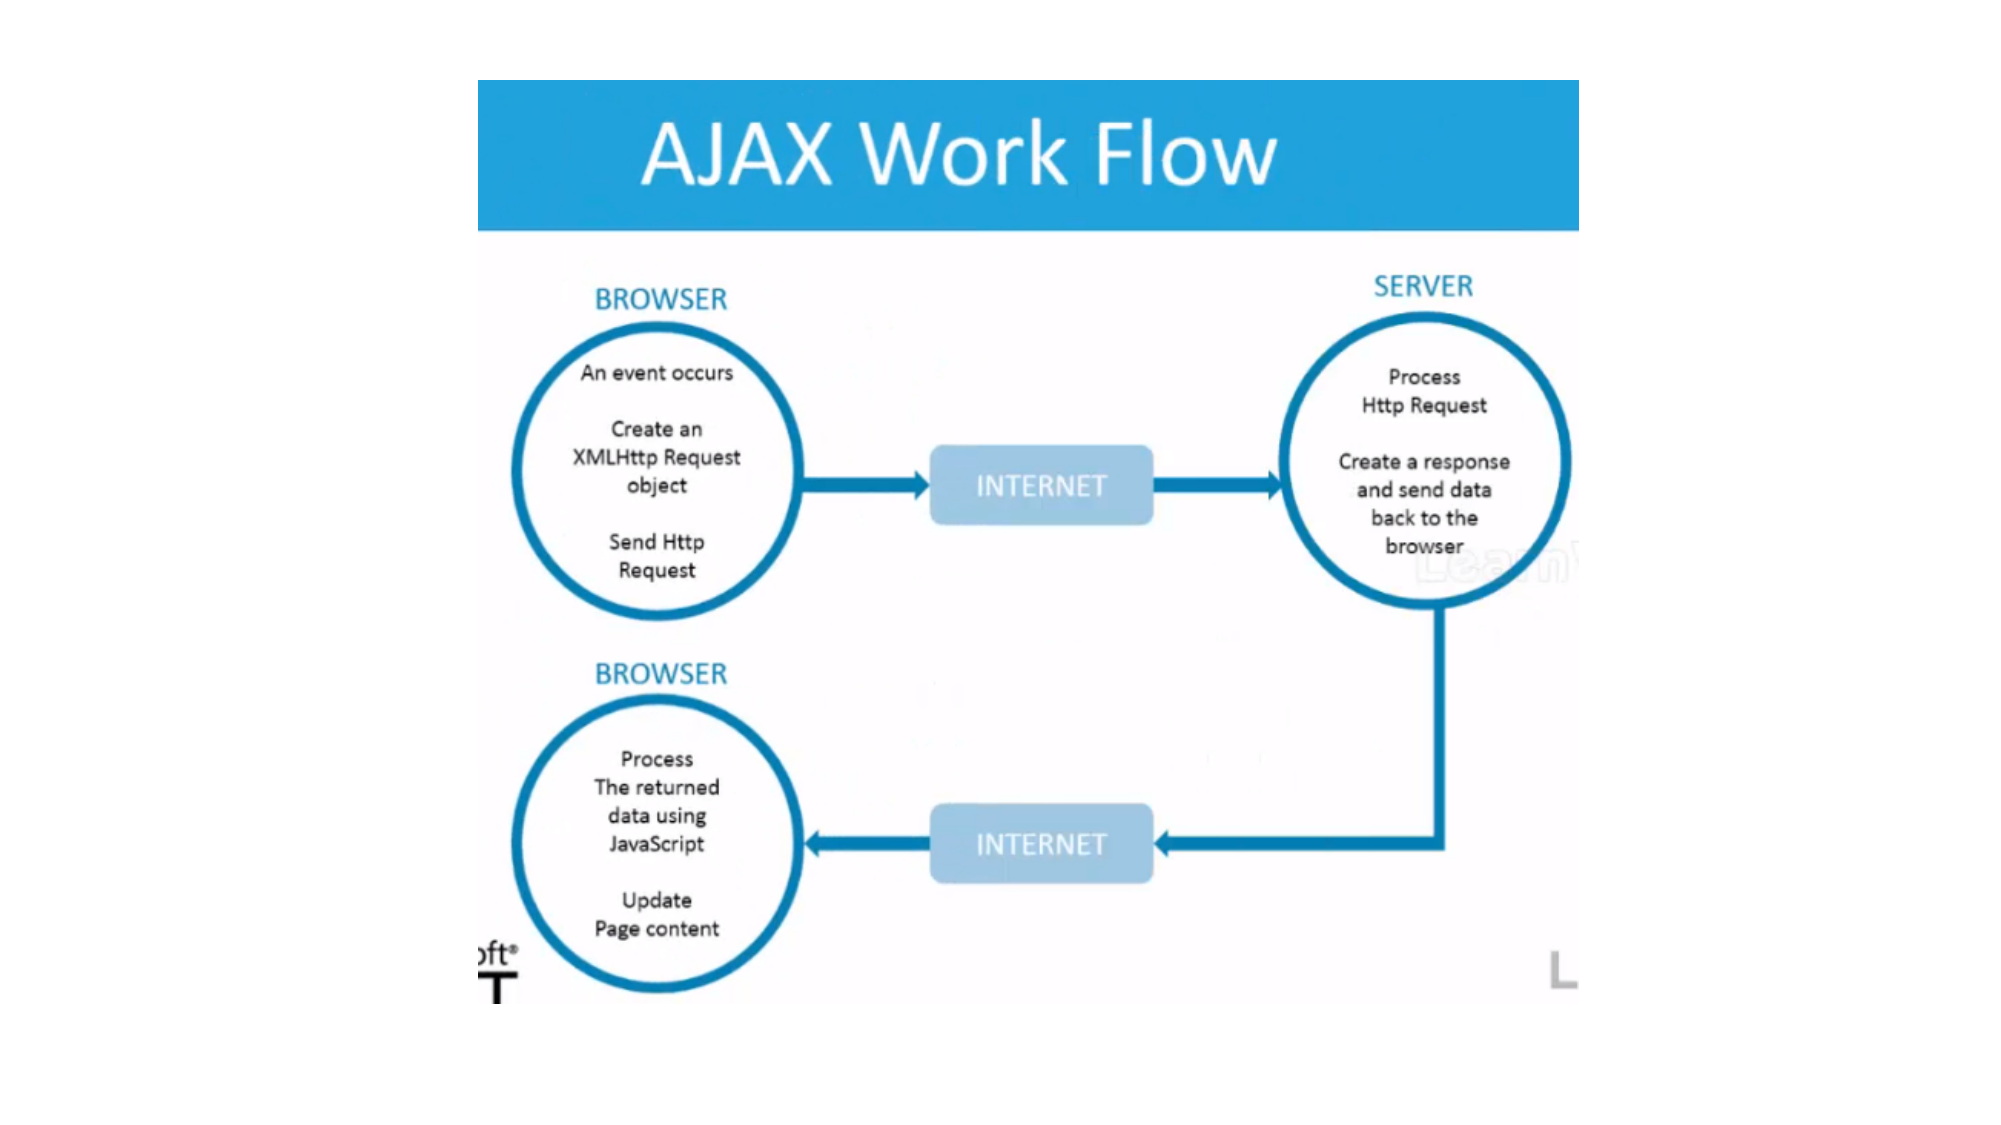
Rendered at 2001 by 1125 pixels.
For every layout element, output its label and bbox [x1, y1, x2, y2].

list [478, 80, 1579, 1004]
